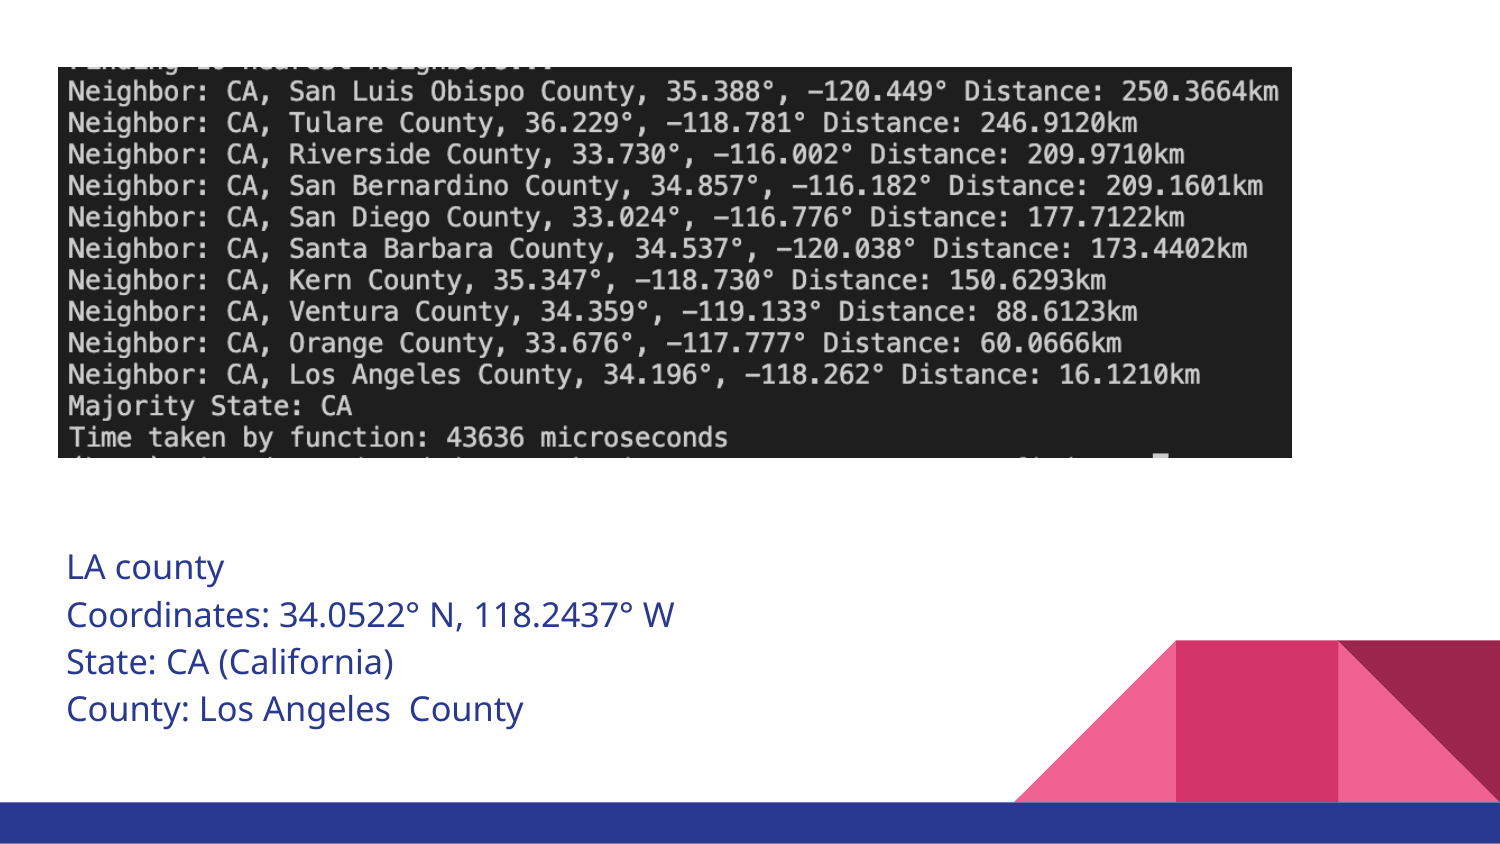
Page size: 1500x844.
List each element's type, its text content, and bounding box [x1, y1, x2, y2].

picture [57, 66, 1292, 458]
list LA county Coordinates: 34.0522° N, 118.2437° W State: CA (California) County: Los Angeles County [51, 524, 1449, 790]
